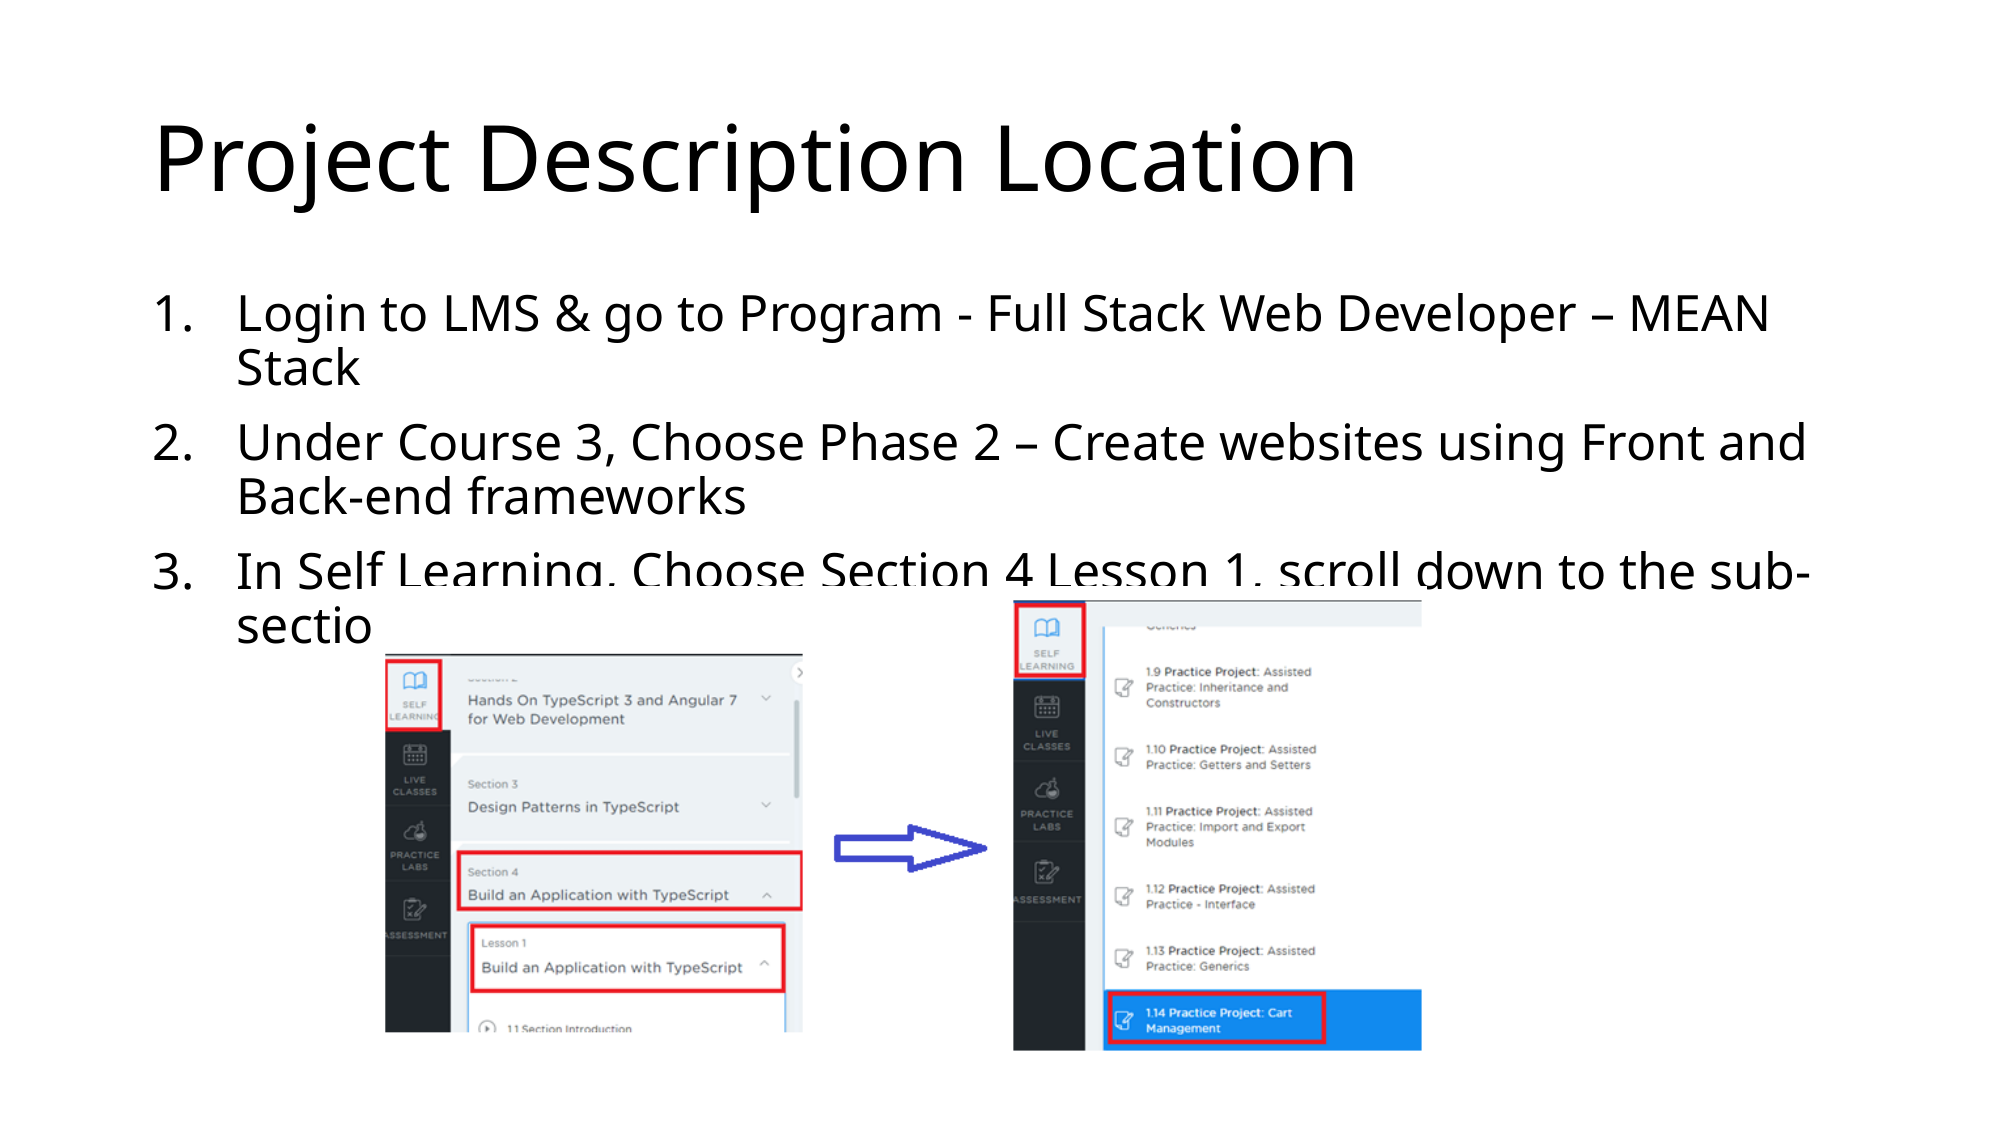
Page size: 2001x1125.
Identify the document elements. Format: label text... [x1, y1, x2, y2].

picture [371, 586, 1427, 1056]
list Login to LMS & go to Program - Full Stack Web Developer – MEAN Stack Under Course 3, Choose Phase 2 – Create websites using Front and Back-end frameworks In Self Learning, Choose Section 4 Lesson 1, scroll down to the sub-section 1.14 [137, 281, 1863, 995]
title Project Description Location [137, 53, 1863, 271]
